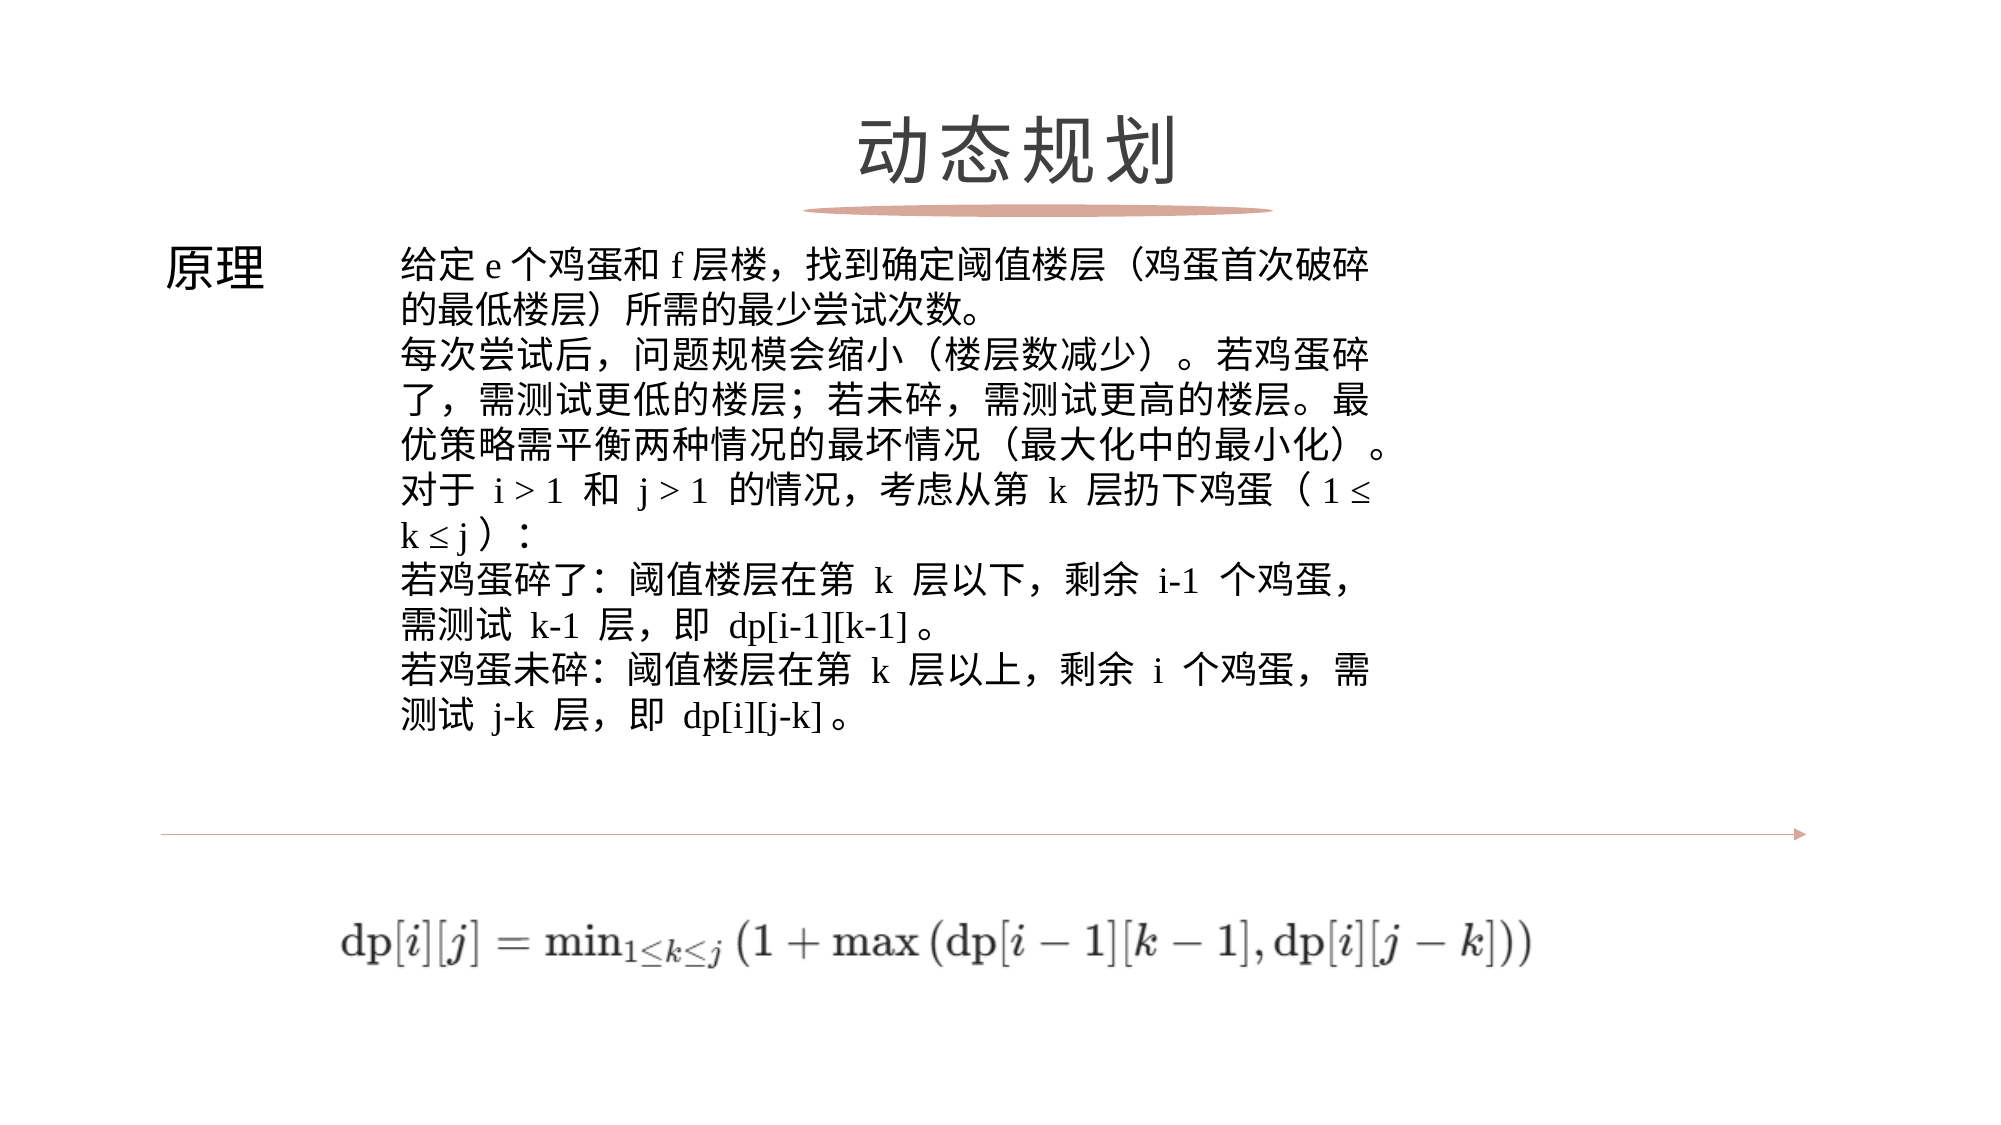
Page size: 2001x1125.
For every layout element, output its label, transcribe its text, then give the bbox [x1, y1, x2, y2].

text_box 原理 [106, 233, 325, 305]
picture [314, 891, 1562, 1001]
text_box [803, 96, 1350, 217]
text_box 给定e个鸡蛋和f层楼，找到确定阈值楼层（鸡蛋首次破碎的最低楼层）所需的最少尝试次数。 每次尝试后，问题规模会缩小（楼层数减少）。若鸡蛋碎了，需测试更低的楼层；若未碎，需测试更高的楼层。最优策略需平衡两种情况的最坏情况（最大化中的最小化）。 对于 i > 1 和 j > 1 的情况，考虑从第 k 层扔下鸡蛋（1 ≤ k ≤ j）： 若鸡蛋碎了：阈值楼层在第 k 层以下，剩余 i-1 个鸡蛋，需测试 k-1 层，即 dp[i-1][k-1]。 若鸡蛋未碎：阈值楼层在第 k 层以上，剩余 i 个鸡蛋，需测试 j-k 层，即 dp[i][j-k]。 [385, 233, 1386, 744]
